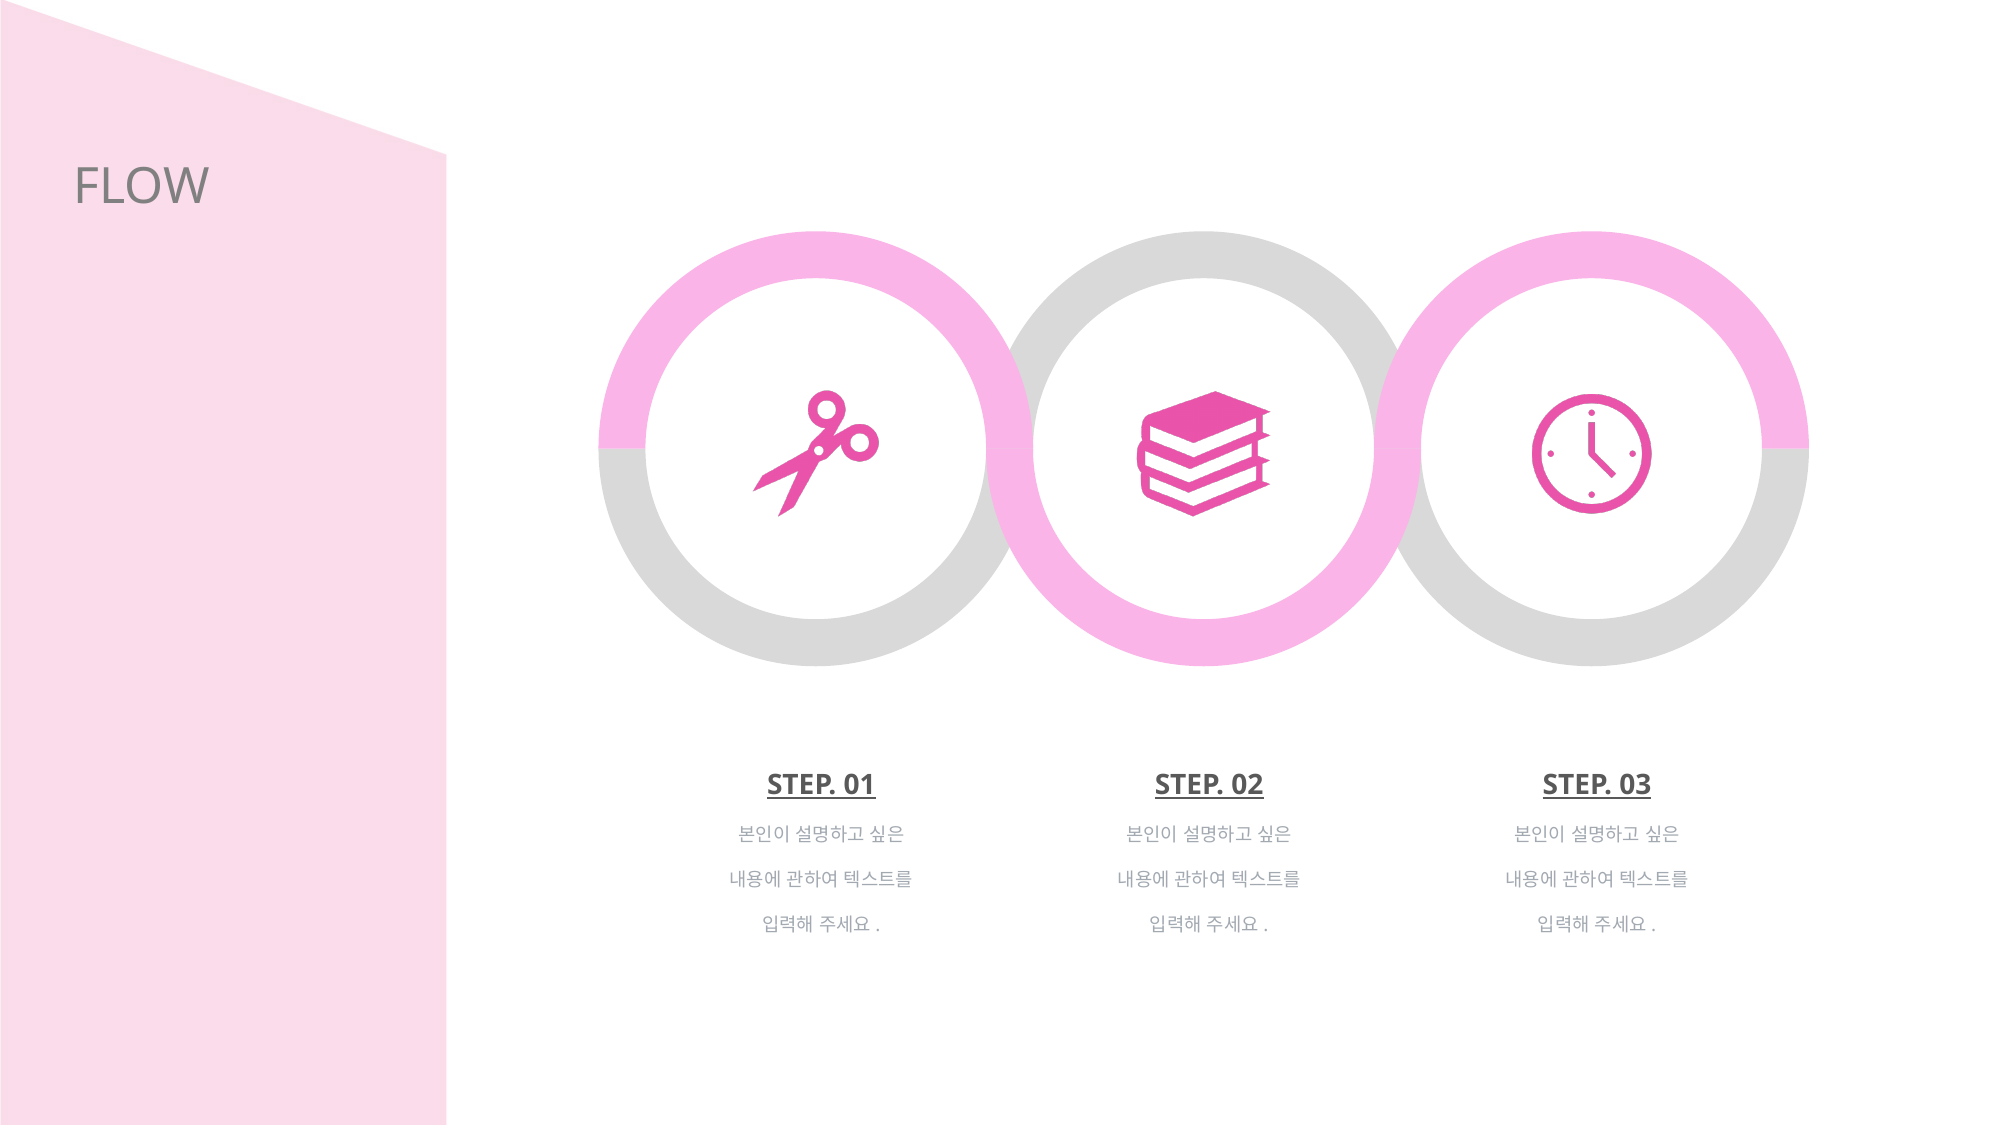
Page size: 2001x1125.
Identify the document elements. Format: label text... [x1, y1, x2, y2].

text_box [598, 231, 1810, 939]
text_box FLOW [58, 145, 225, 221]
picture [0, 0, 2001, 1125]
